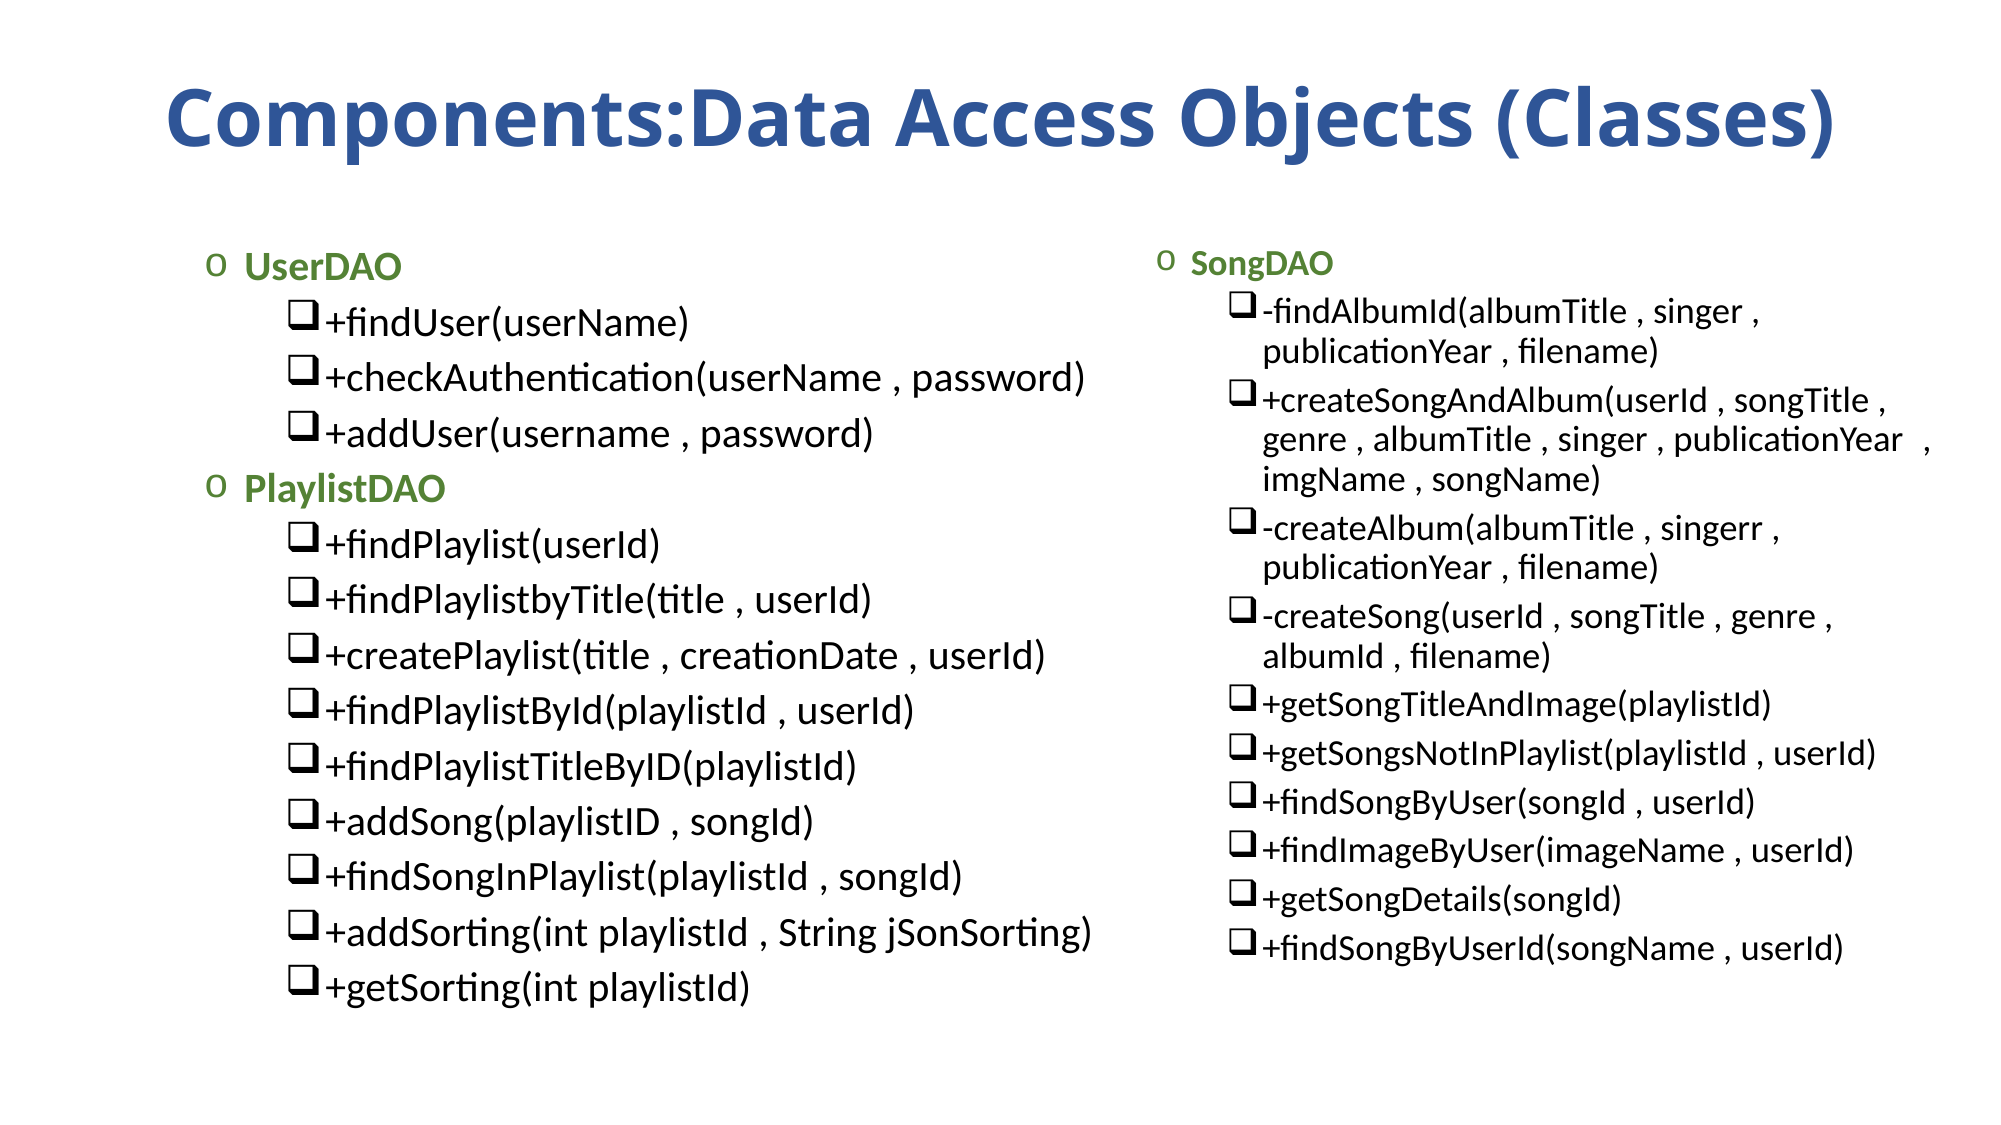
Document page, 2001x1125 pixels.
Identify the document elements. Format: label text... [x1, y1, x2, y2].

title Components:Data Access Objects (Classes) [137, 59, 1863, 237]
list SongDAO -findAlbumId(albumTitle , singer , publicationYear , filename) +createSongAndAlbum(userId , songTitle , genre , albumTitle , singer , publicationYear , imgName , songName) -createAlbum(albumTitle , singerr , publicationYear , filename) -createSong(userId , songTitle , genre , albumId , filename) +getSongTitleAndImage(playlistId) +getSongsNotInPlaylist(playlistId , userId) +findSongByUser(songId , userId) +findImageByUser(imageName , userId) +getSongDetails(songId) +findSongByUserId(songName , userId) [1068, 235, 1955, 990]
list UserDAO +findUser(userName) +checkAuthentication(userName , password) +addUser(username , password) PlaylistDAO +findPlaylist(userId) +findPlaylistbyTitle(title , userId) +createPlaylist(title , creationDate , userId) +findPlaylistById(playlistId , userId) +findPlaylistTitleByID(playlistId) +addSong(playlistID , songId) +findSongInPlaylist(playlistId , songId) +addSorting(int playlistId , String jSonSorting) +getSorting(int playlistId) [107, 237, 1148, 1088]
